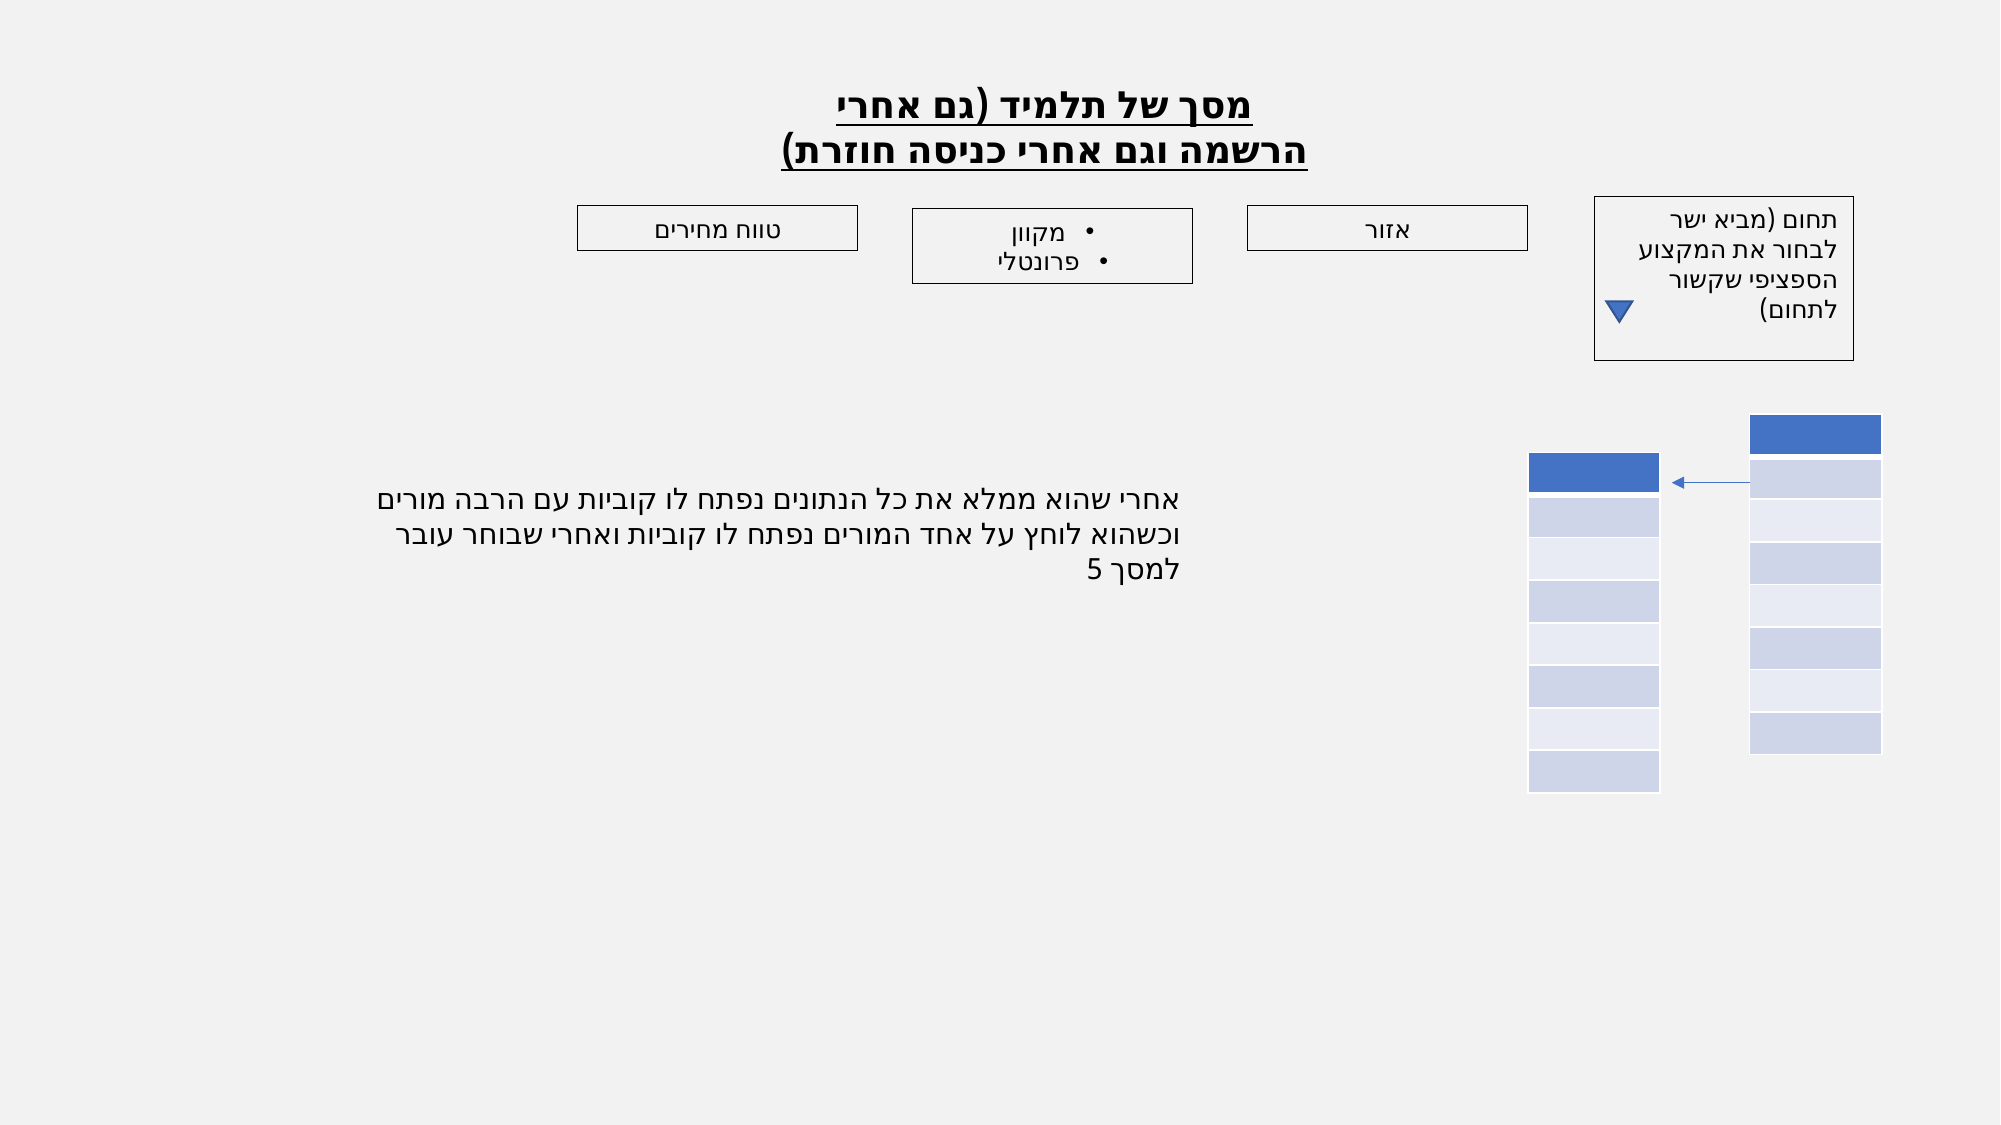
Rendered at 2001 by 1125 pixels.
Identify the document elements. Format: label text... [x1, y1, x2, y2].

table_header [1529, 453, 1659, 492]
table_cell [1750, 460, 1881, 498]
text_box [1604, 300, 1635, 324]
table_cell [1750, 585, 1881, 626]
table_cell [1529, 624, 1659, 664]
table_cell [1529, 581, 1659, 622]
table_cell [1750, 713, 1881, 754]
text_box אזור [1247, 205, 1528, 251]
text_box מקוון פרונטלי [912, 208, 1193, 284]
text_box תחום (מביא ישר לבחור את המקצוע הספציפי שקשור לתחום) [1594, 196, 1854, 361]
table_cell [1750, 628, 1881, 669]
text_box טווח מחירים [577, 205, 858, 251]
table_cell [1529, 709, 1659, 749]
table_cell [1529, 666, 1659, 707]
table_cell [1750, 670, 1881, 711]
table_cell [1529, 498, 1659, 537]
table_cell [1750, 500, 1881, 541]
table_cell [1529, 751, 1659, 792]
text_box מסך של תלמיד (גם אחרי הרשמה וגם אחרי כניסה חוזרת) [755, 73, 1334, 179]
table_cell [1750, 543, 1881, 584]
table_header [1750, 415, 1881, 454]
table_cell [1529, 538, 1659, 579]
text_box אחרי שהוא ממלא את כל הנתונים נפתח לו קוביות עם הרבה מורים וכשהוא לוחץ על אחד המורים נפתח לו קוביות ואחרי שבוחר עובר למסך 5 [321, 472, 1196, 593]
